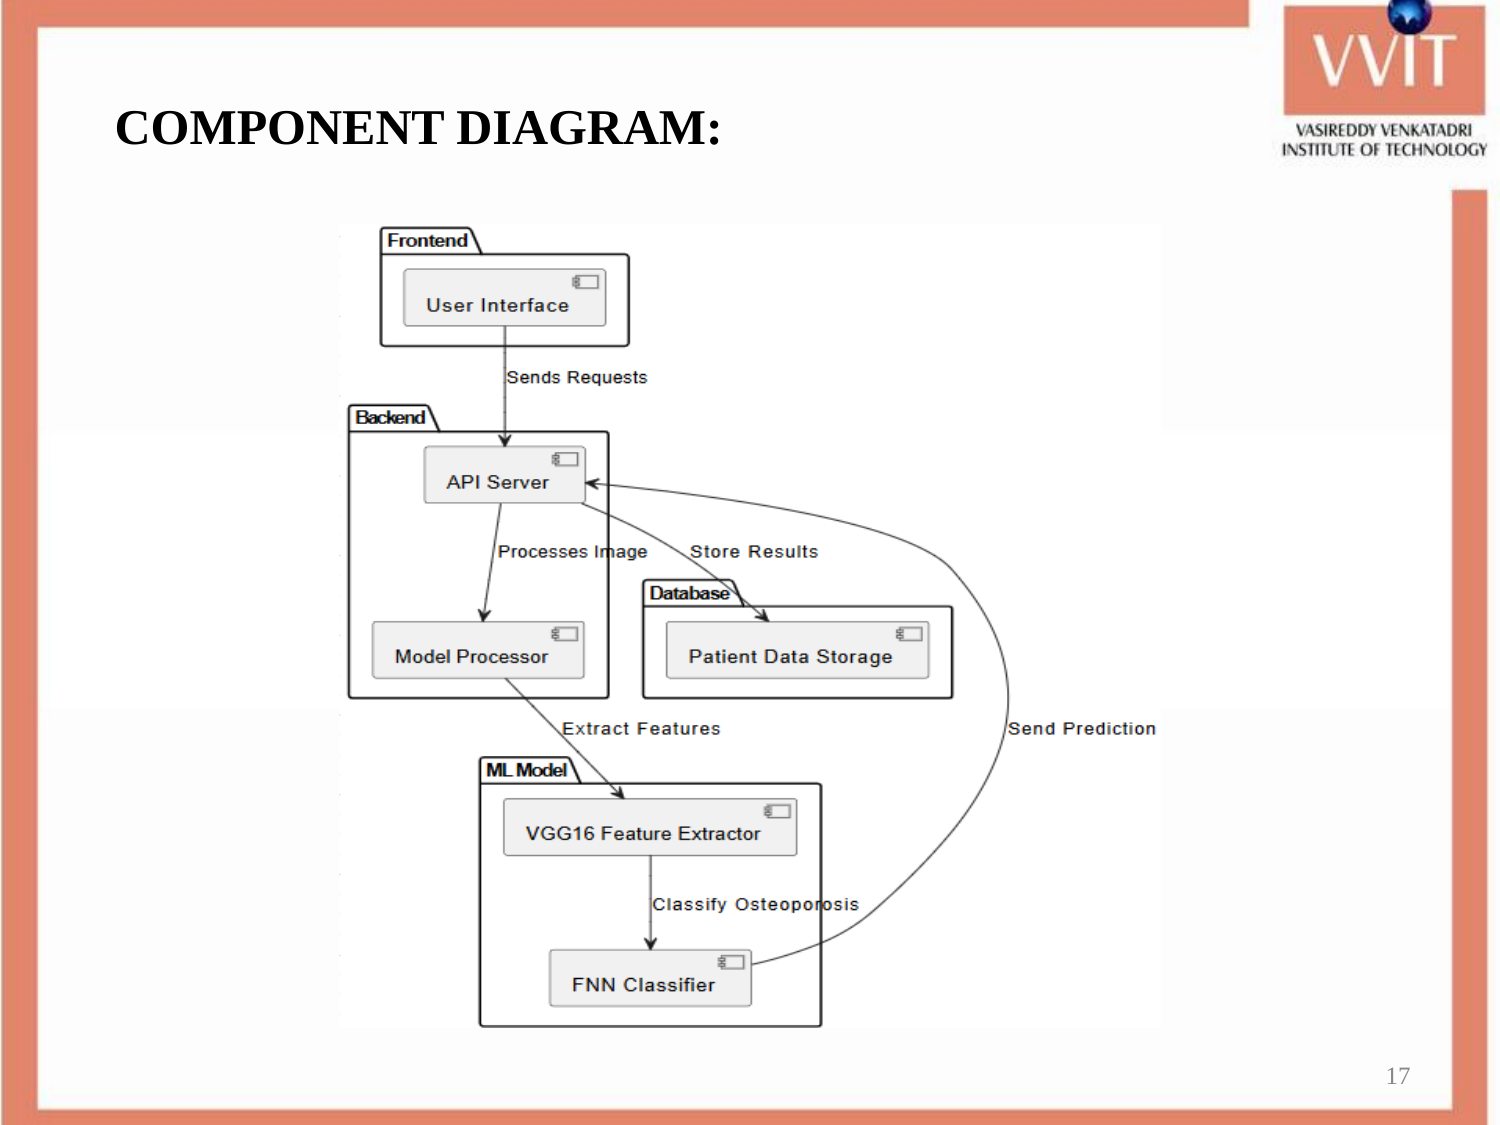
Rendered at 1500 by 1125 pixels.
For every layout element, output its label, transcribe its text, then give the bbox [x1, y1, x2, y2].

text_box COMPONENT DIAGRAM: [99, 87, 850, 163]
picture [0, 0, 1500, 1125]
slide_number 17 [1379, 1058, 1418, 1125]
